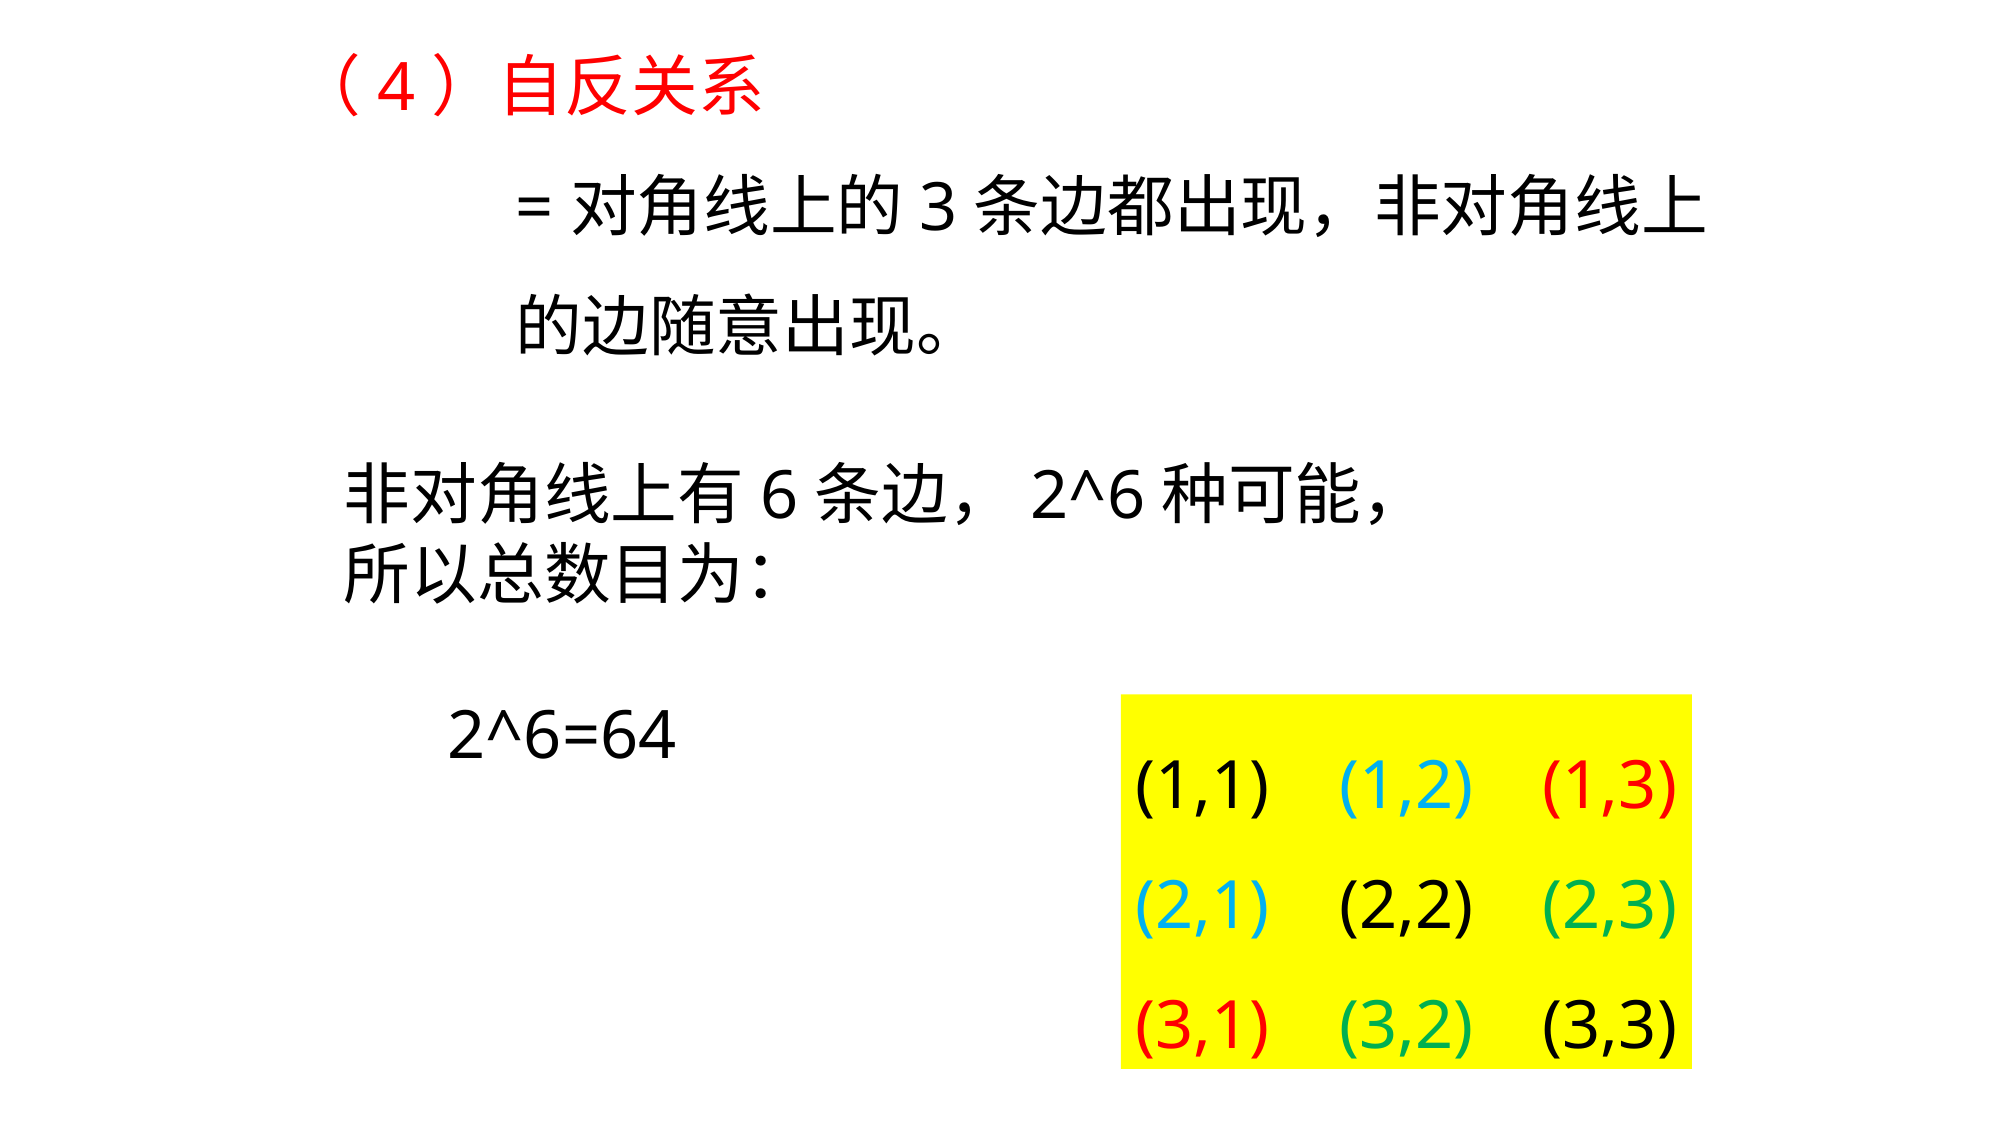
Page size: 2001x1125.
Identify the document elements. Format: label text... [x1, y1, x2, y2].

text_box (1,1) (1,2) (1,3) (2,1) (2,2) (2,3) (3,1) (3,2) (3,3) [1120, 694, 1692, 1069]
text_box 非对角线上有6条边，2^6种可能， 所以总数目为： 2^6=64 [329, 444, 1750, 779]
title （4）自反关系 =对角线上的3条边都出现，非对角线上的边随意出现。 [279, 0, 1750, 372]
